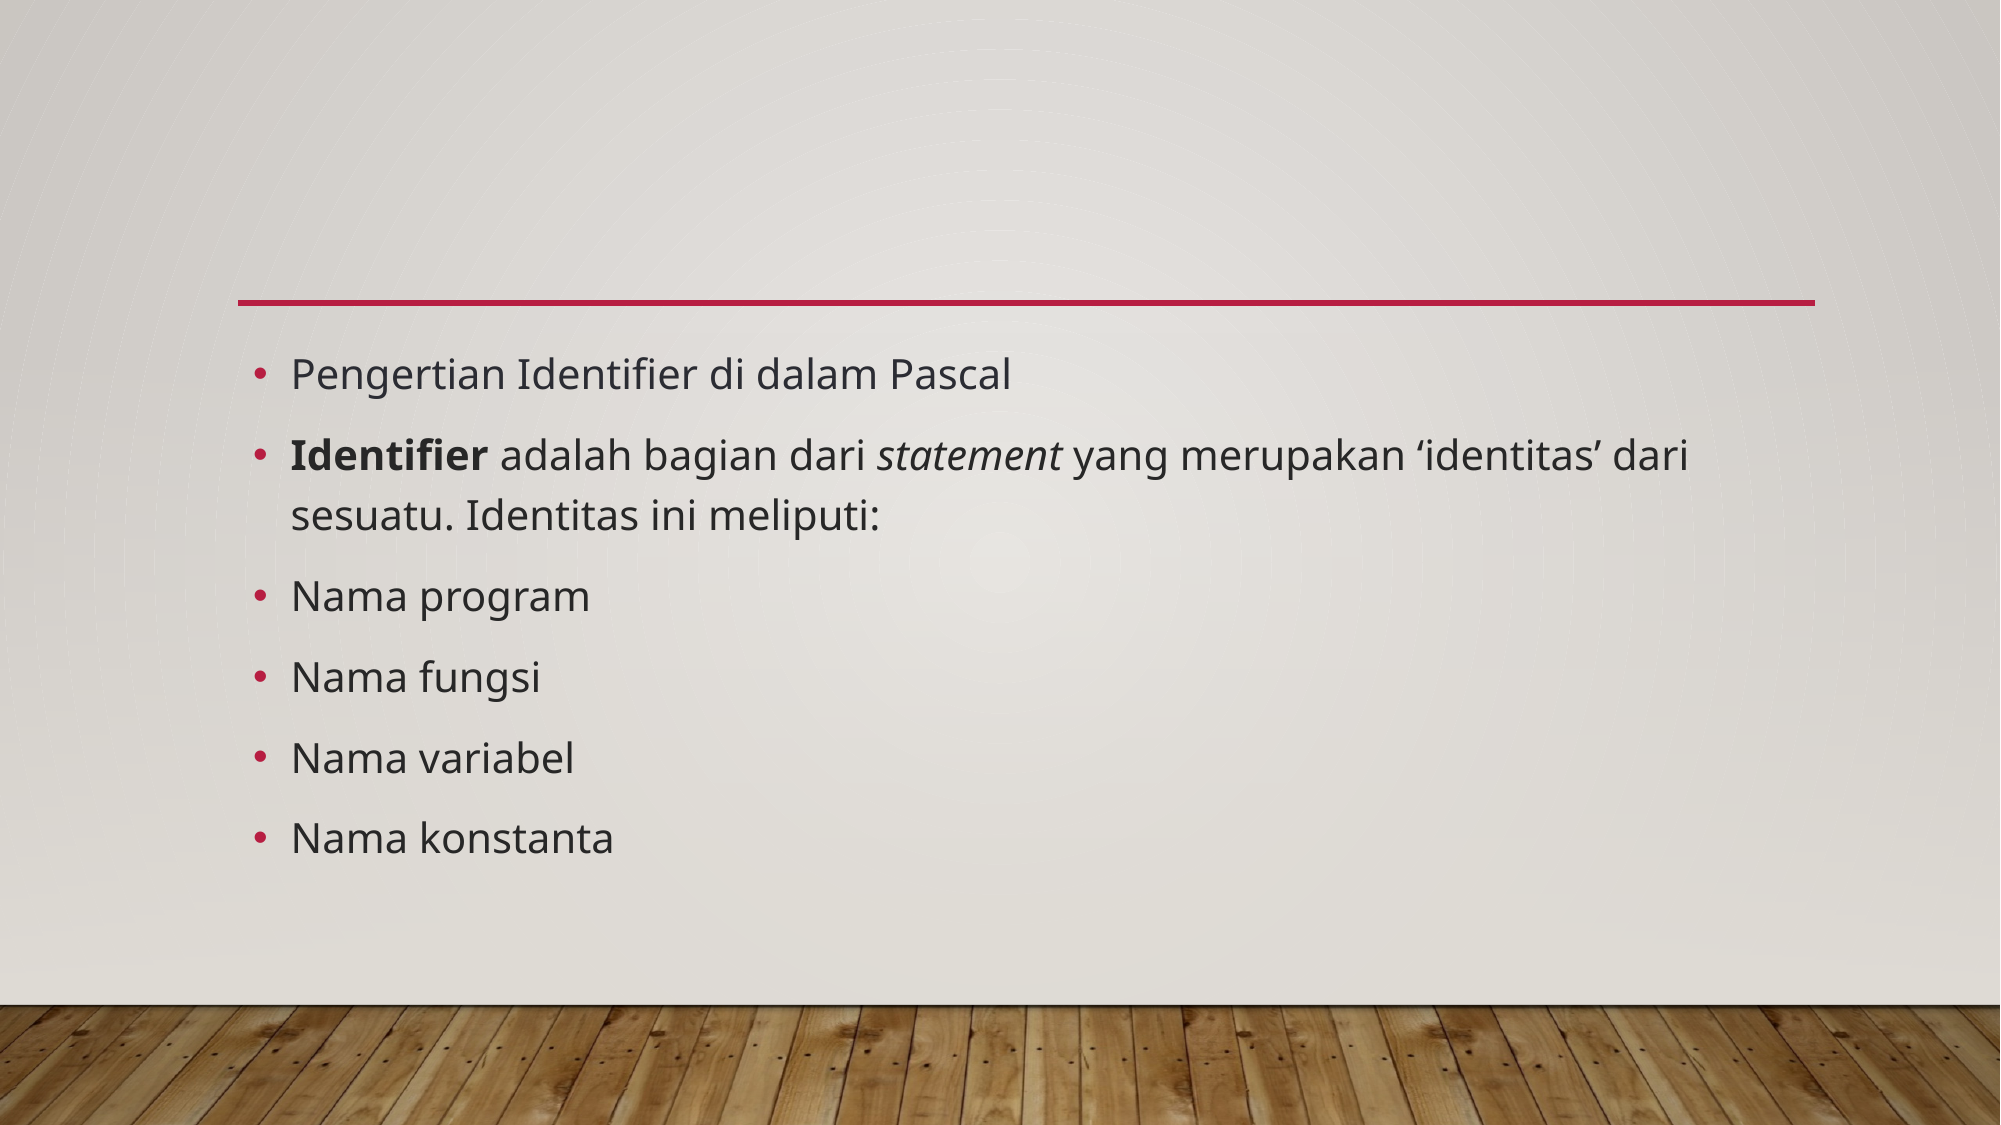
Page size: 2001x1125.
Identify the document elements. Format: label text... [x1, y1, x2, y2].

picture [0, 1005, 2000, 1125]
list Pengertian Identifier di dalam Pascal Identifier adalah bagian dari statement yang merupakan ‘identitas’ dari sesuatu. Identitas ini meliputi: Nama program Nama fungsi Nama variabel Nama konstanta [238, 330, 1814, 897]
